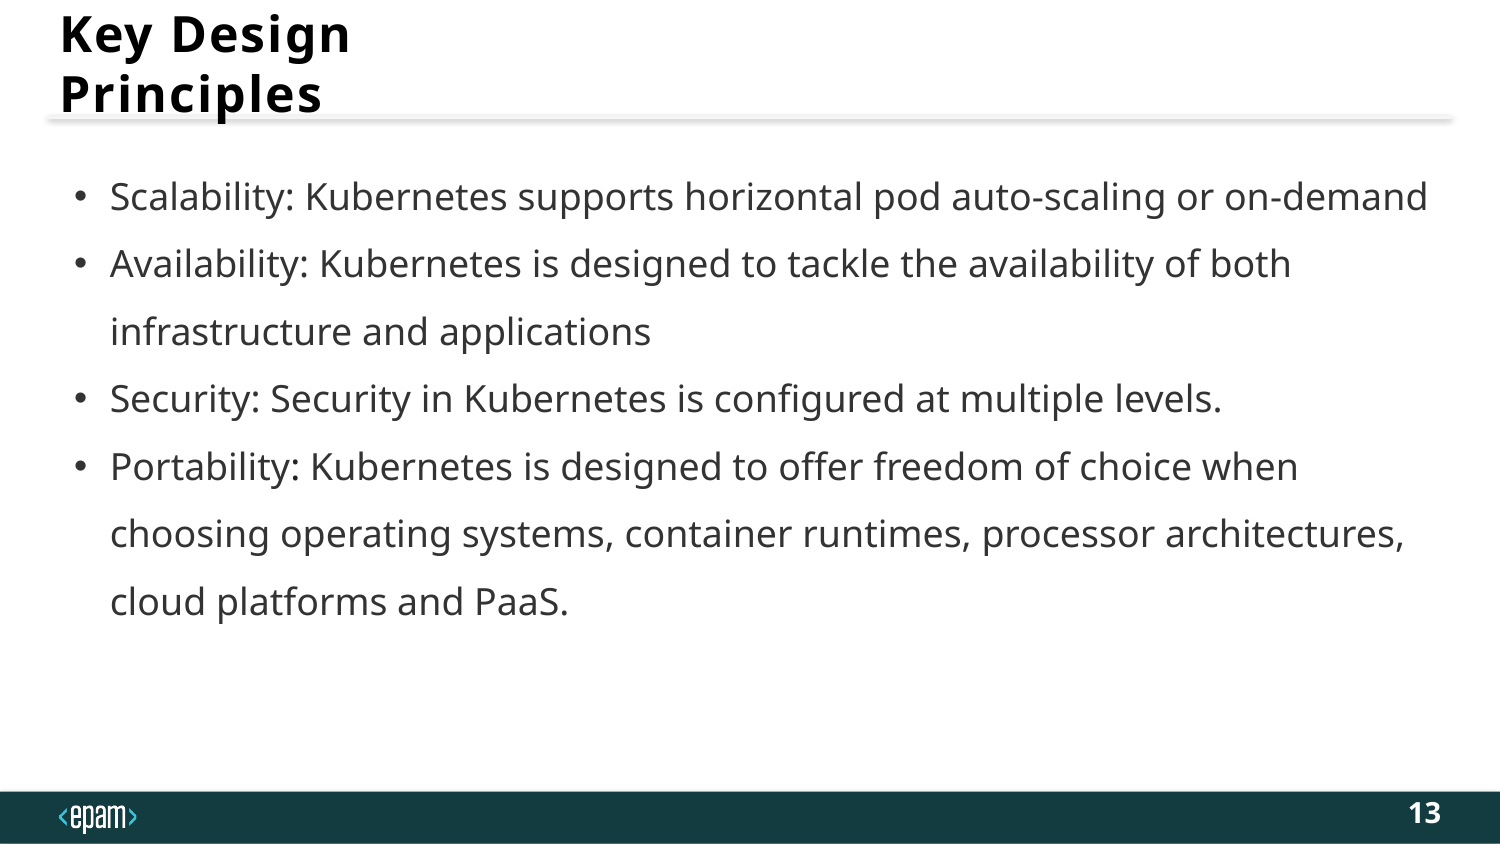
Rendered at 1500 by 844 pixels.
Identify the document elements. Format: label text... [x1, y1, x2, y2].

slide_number 13 [1216, 791, 1442, 844]
text_box Scalability: Kubernetes supports horizontal pod auto-scaling or on-demand Availability: Kubernetes is designed to tackle the availability of both infrastructure and applications Security: Security in Kubernetes is configured at multiple levels. Portability: Kubernetes is designed to offer freedom of choice when choosing operating systems, container runtimes, processor architectures, cloud platforms and PaaS. [59, 142, 1451, 631]
title Key Design Principles [59, 37, 543, 88]
text_box [42, 134, 1006, 759]
